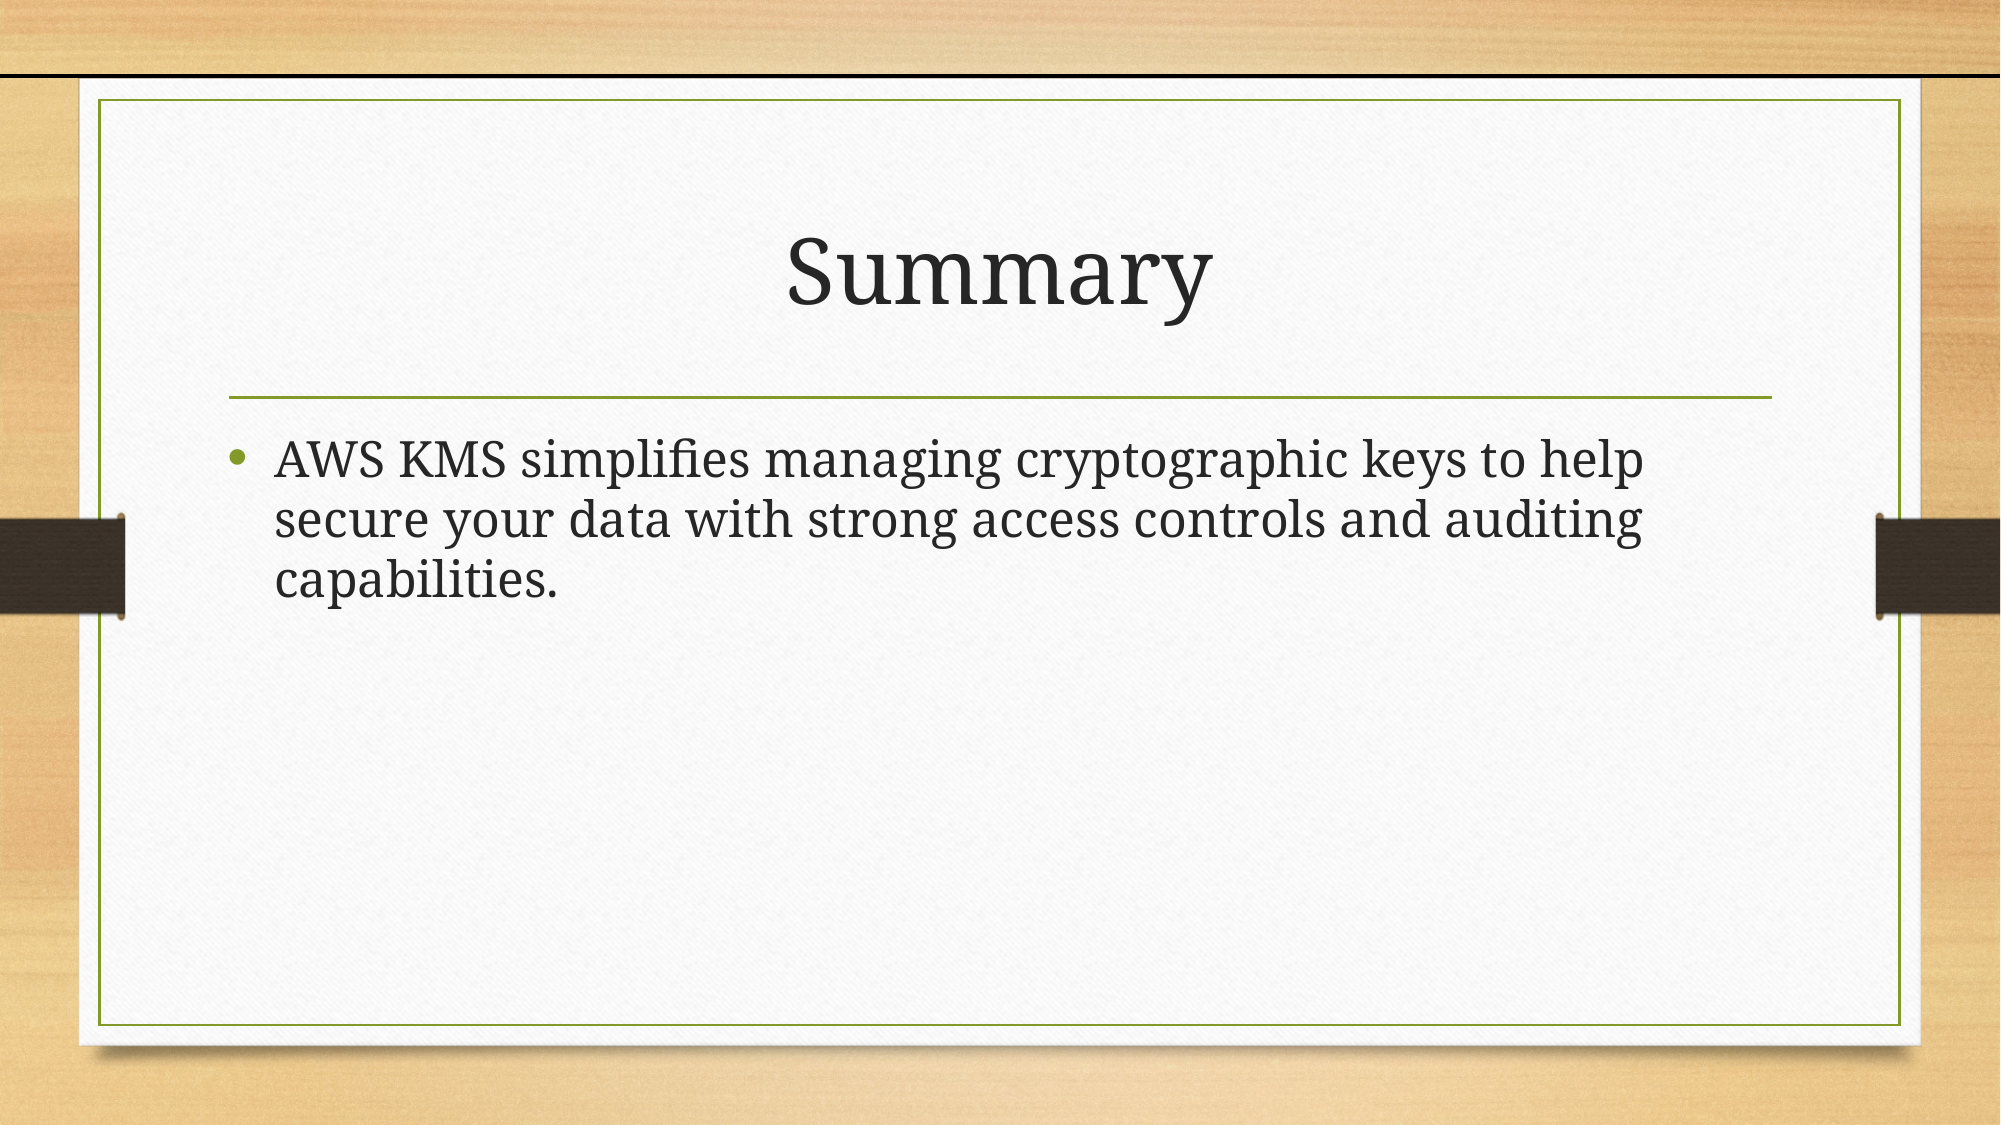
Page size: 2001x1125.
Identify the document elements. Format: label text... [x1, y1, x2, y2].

title Summary [212, 161, 1788, 375]
picture [0, 0, 2001, 1125]
text_box [0, 74, 2000, 78]
list AWS KMS simplifies managing cryptographic keys to help secure your data with strong access controls and auditing capabilities. [212, 419, 1788, 964]
